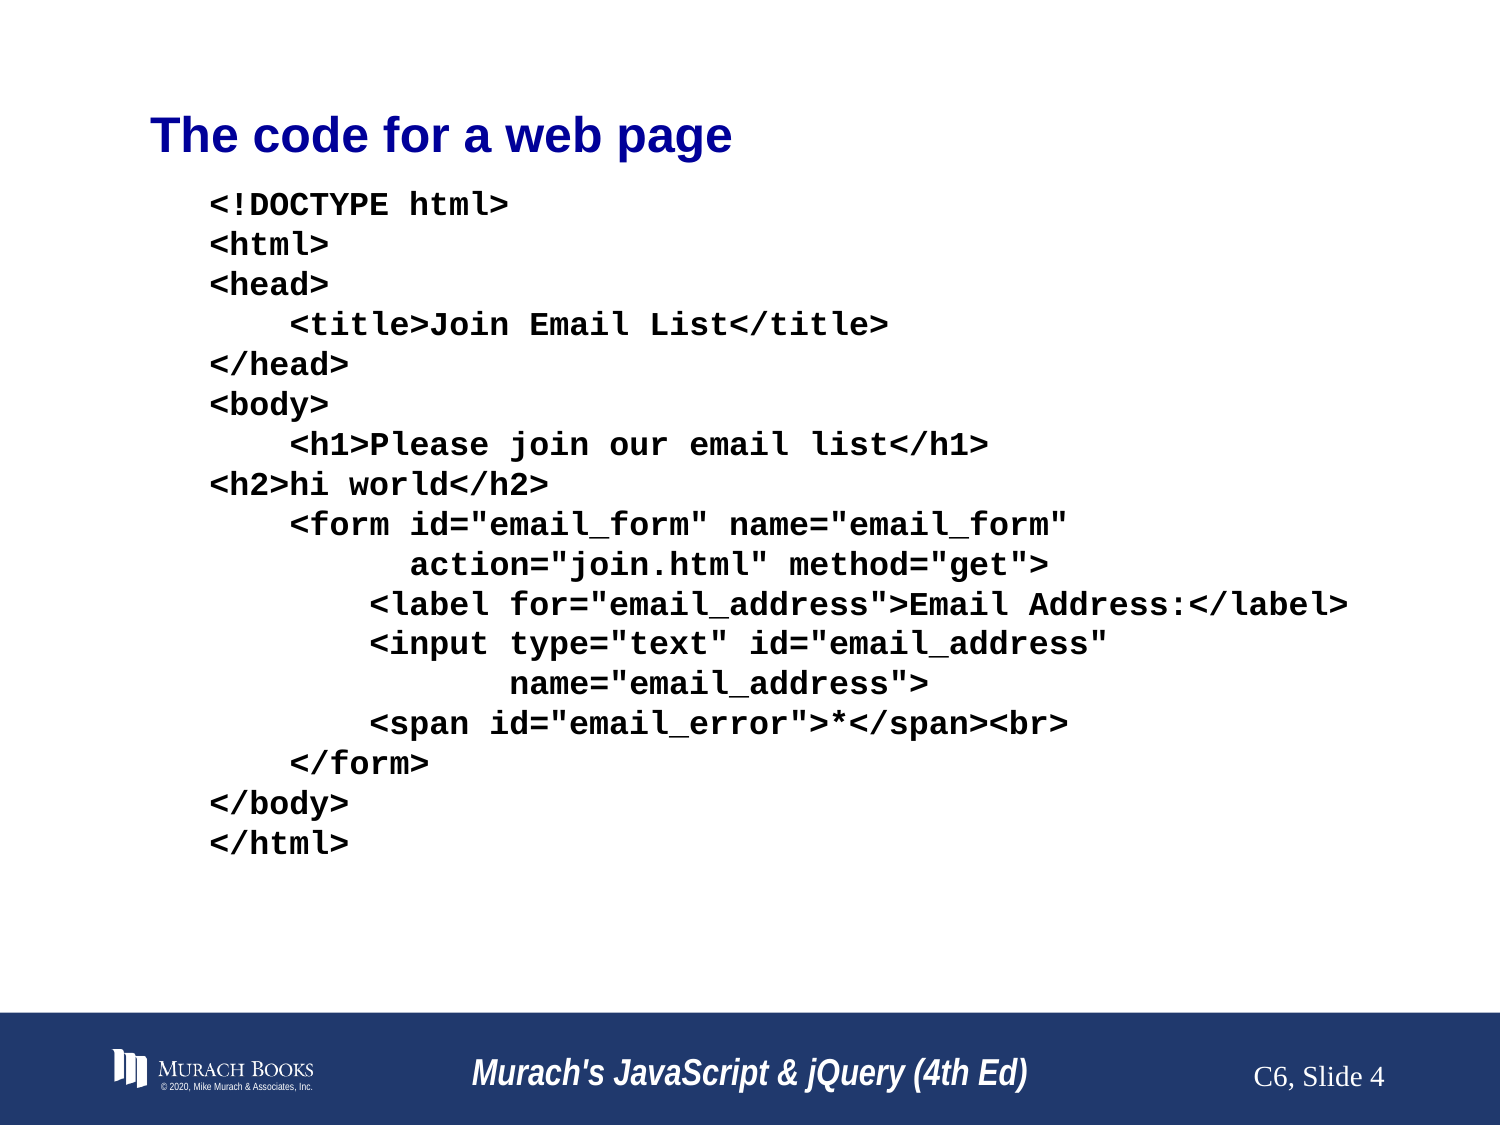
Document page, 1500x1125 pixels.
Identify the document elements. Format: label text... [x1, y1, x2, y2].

list <!DOCTYPE html> <html> <head> <title>Join Email List</title> </head> <body> <h1>Please join our email list</h1> <h2>hi world</h2> <form id="email_form" name="email_form" action="join.html" method="get"> <label for="email_address">Email Address:</label> <input type="text" id="email_address" name="email_address"> <span id="email_error">*</span><br> </form> </body> </html> [137, 174, 1375, 975]
title The code for a web page [150, 38, 1350, 174]
footer © 2020, Mike Murach & Associates, Inc. [12, 1025, 463, 1100]
slide_number C6, Slide ‹#› [1087, 1025, 1400, 1100]
slide_number Murach's JavaScript & jQuery (4th Ed) [463, 1025, 1050, 1100]
